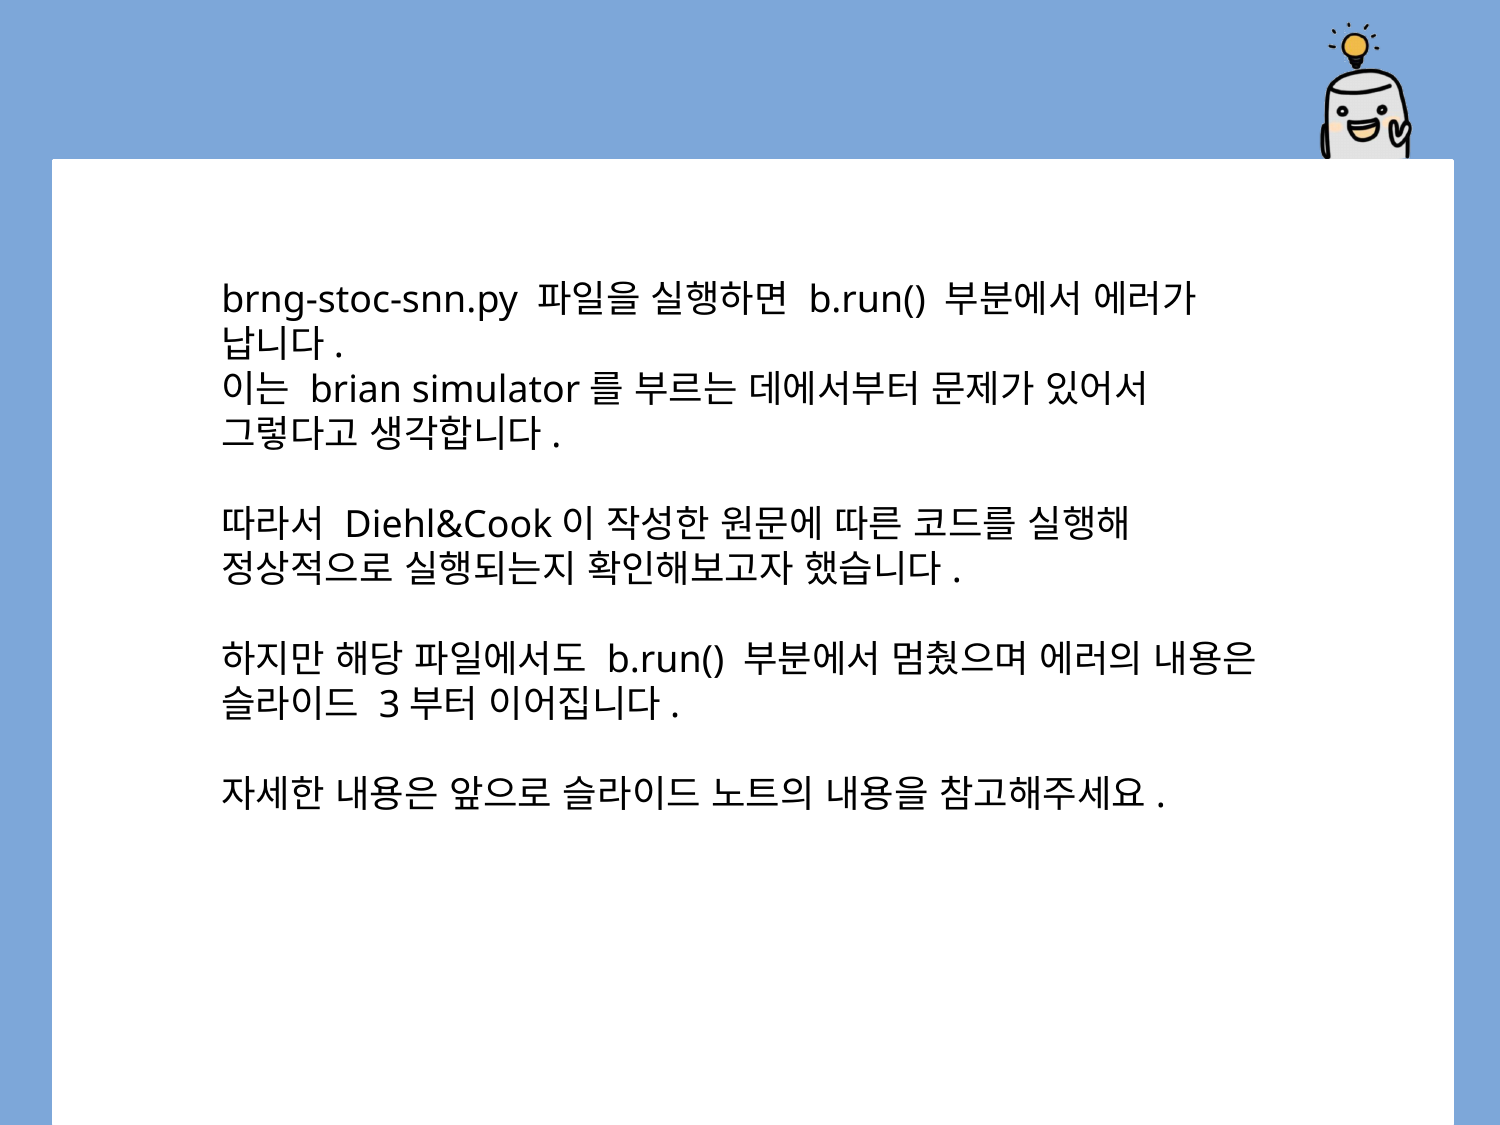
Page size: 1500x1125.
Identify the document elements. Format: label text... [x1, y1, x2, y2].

picture [1271, 13, 1453, 159]
text_box brng-stoc-snn.py 파일을 실행하면 b.run() 부분에서 에러가 납니다. 이는 brian simulator를 부르는 데에서부터 문제가 있어서 그렇다고 생각합니다. 따라서 Diehl&Cook이 작성한 원문에 따른 코드를 실행해 정상적으로 실행되는지 확인해보고자 했습니다. 하지만 해당 파일에서도 b.run() 부분에서 멈췄으며 에러의 내용은 슬라이드 3부터 이어집니다. 자세한 내용은 앞으로 슬라이드 노트의 내용을 참고해주세요. [206, 267, 1311, 822]
